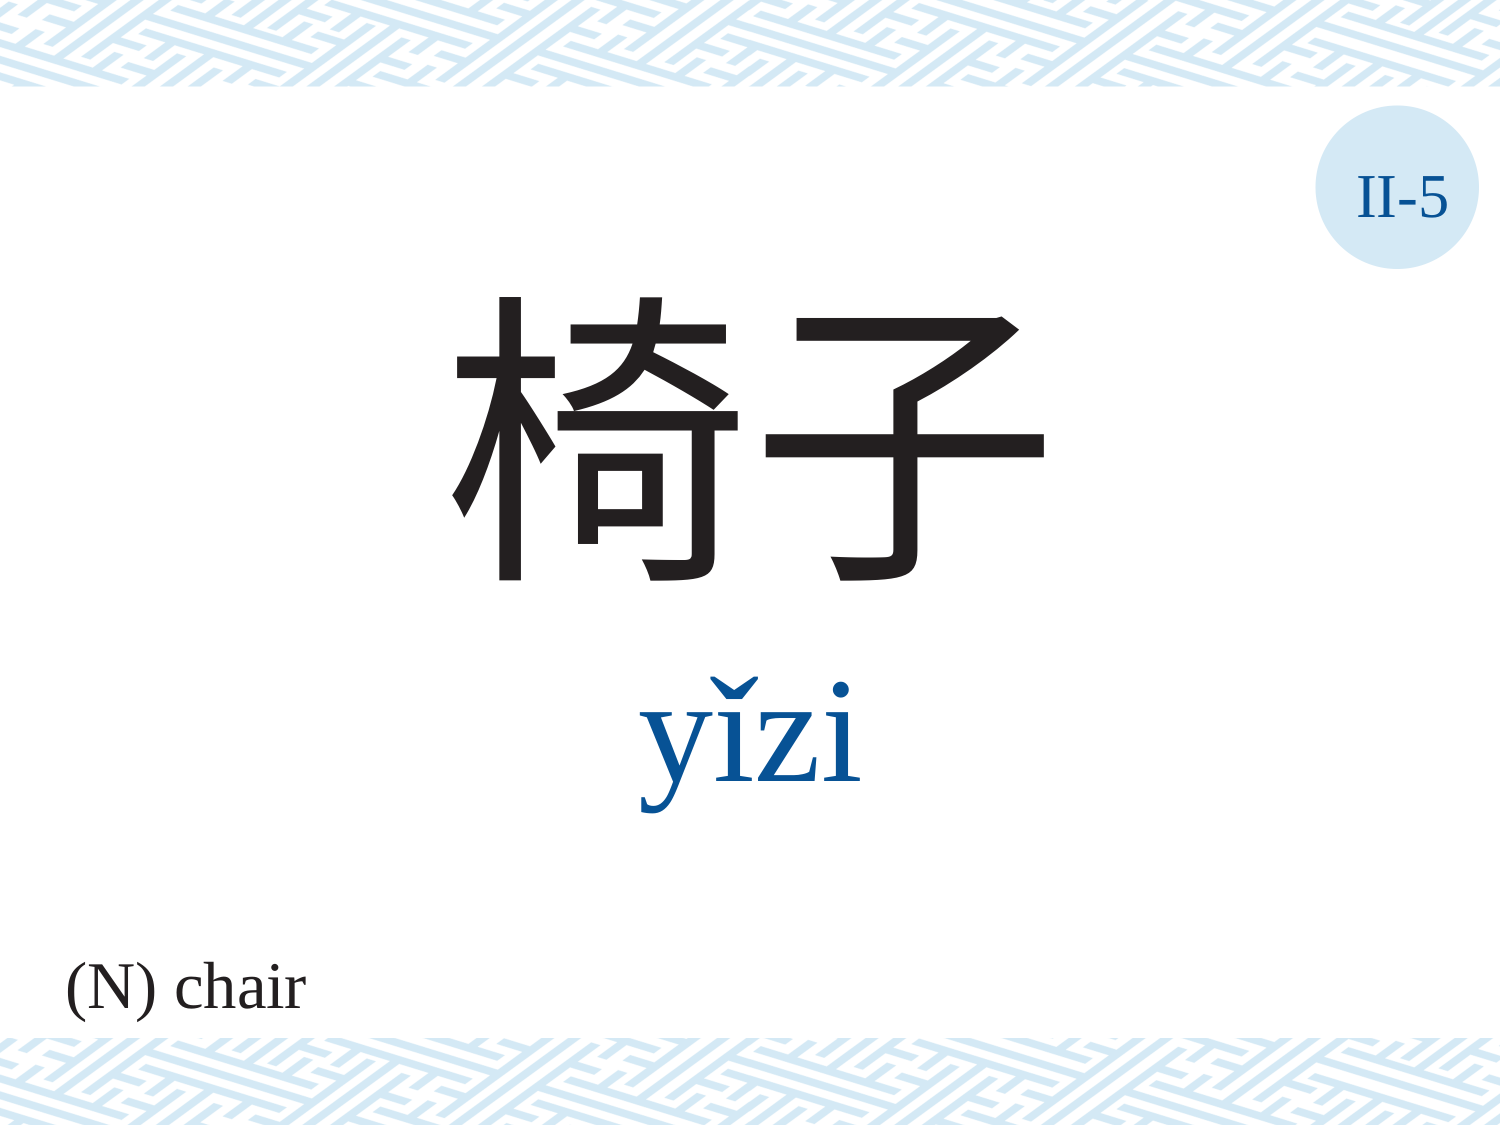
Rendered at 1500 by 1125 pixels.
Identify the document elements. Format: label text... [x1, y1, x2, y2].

text_box II-5 椅子 yǐzi [439, 154, 1451, 812]
picture [0, 0, 1500, 1125]
text_box (N) chair [62, 942, 310, 1023]
